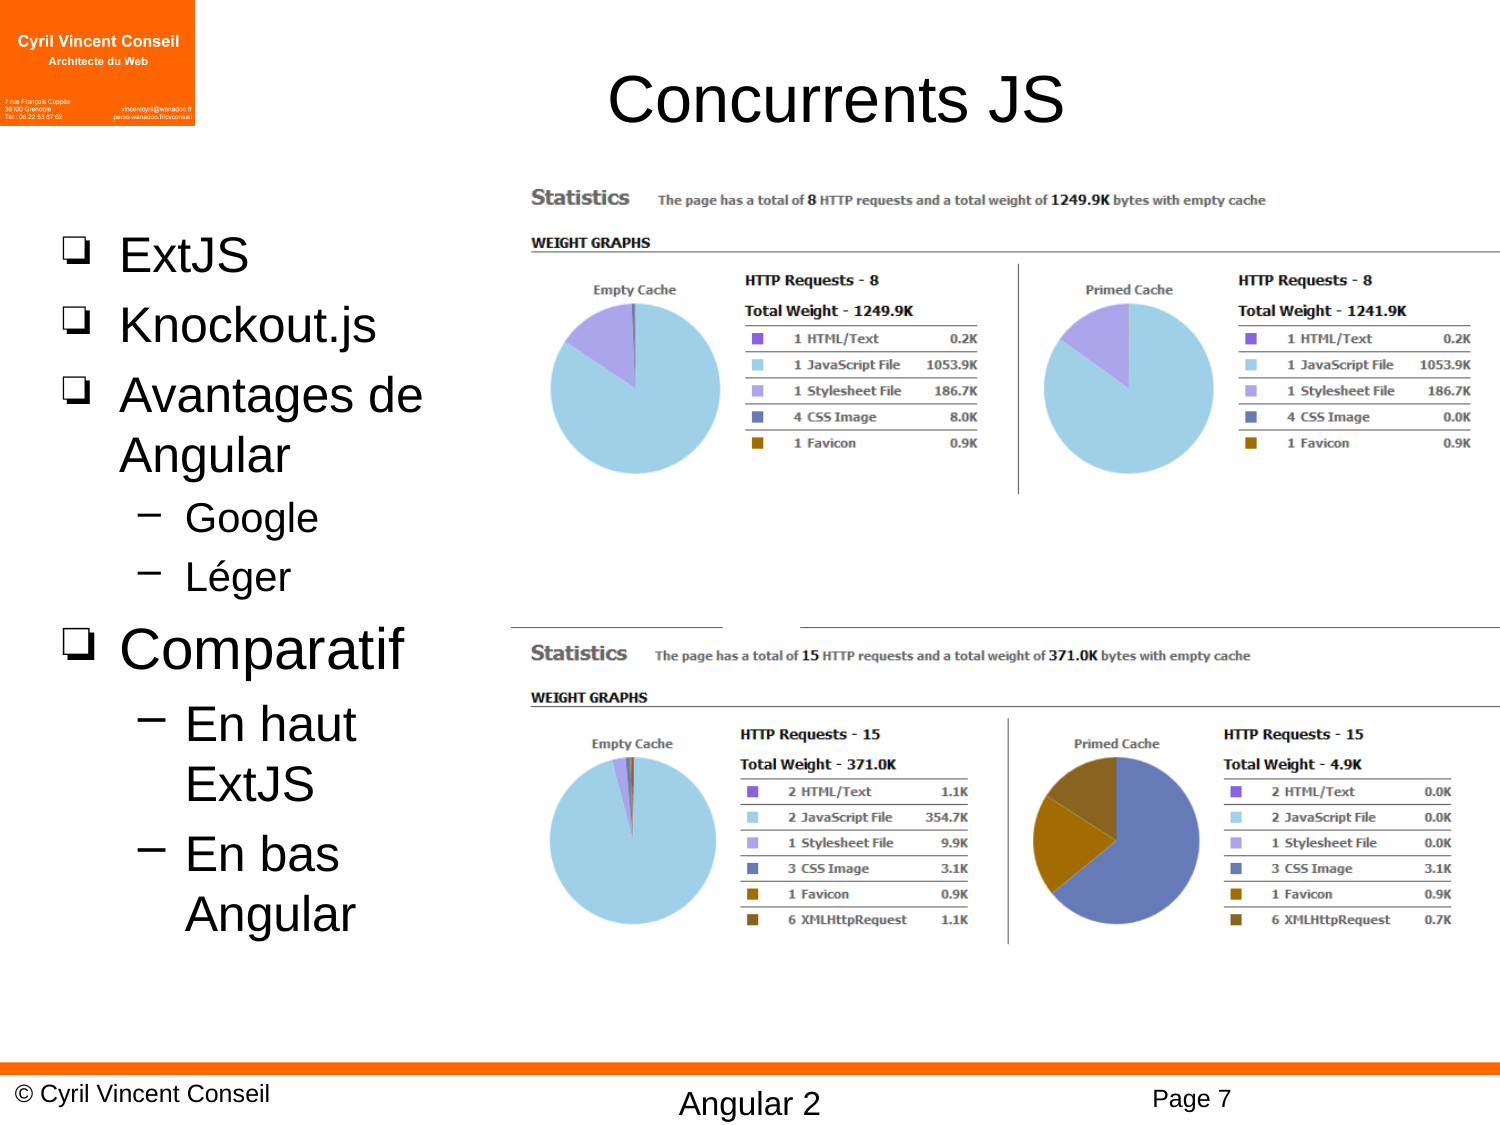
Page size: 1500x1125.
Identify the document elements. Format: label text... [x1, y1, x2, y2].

picture [0, 0, 195, 126]
title Concurrents JS [194, 2, 1480, 190]
picture [510, 172, 1500, 518]
list ExtJS Knockout.js Avantages de Angular Google Léger Comparatif En haut ExtJS En bas Angular [47, 215, 491, 982]
picture [510, 627, 1500, 981]
